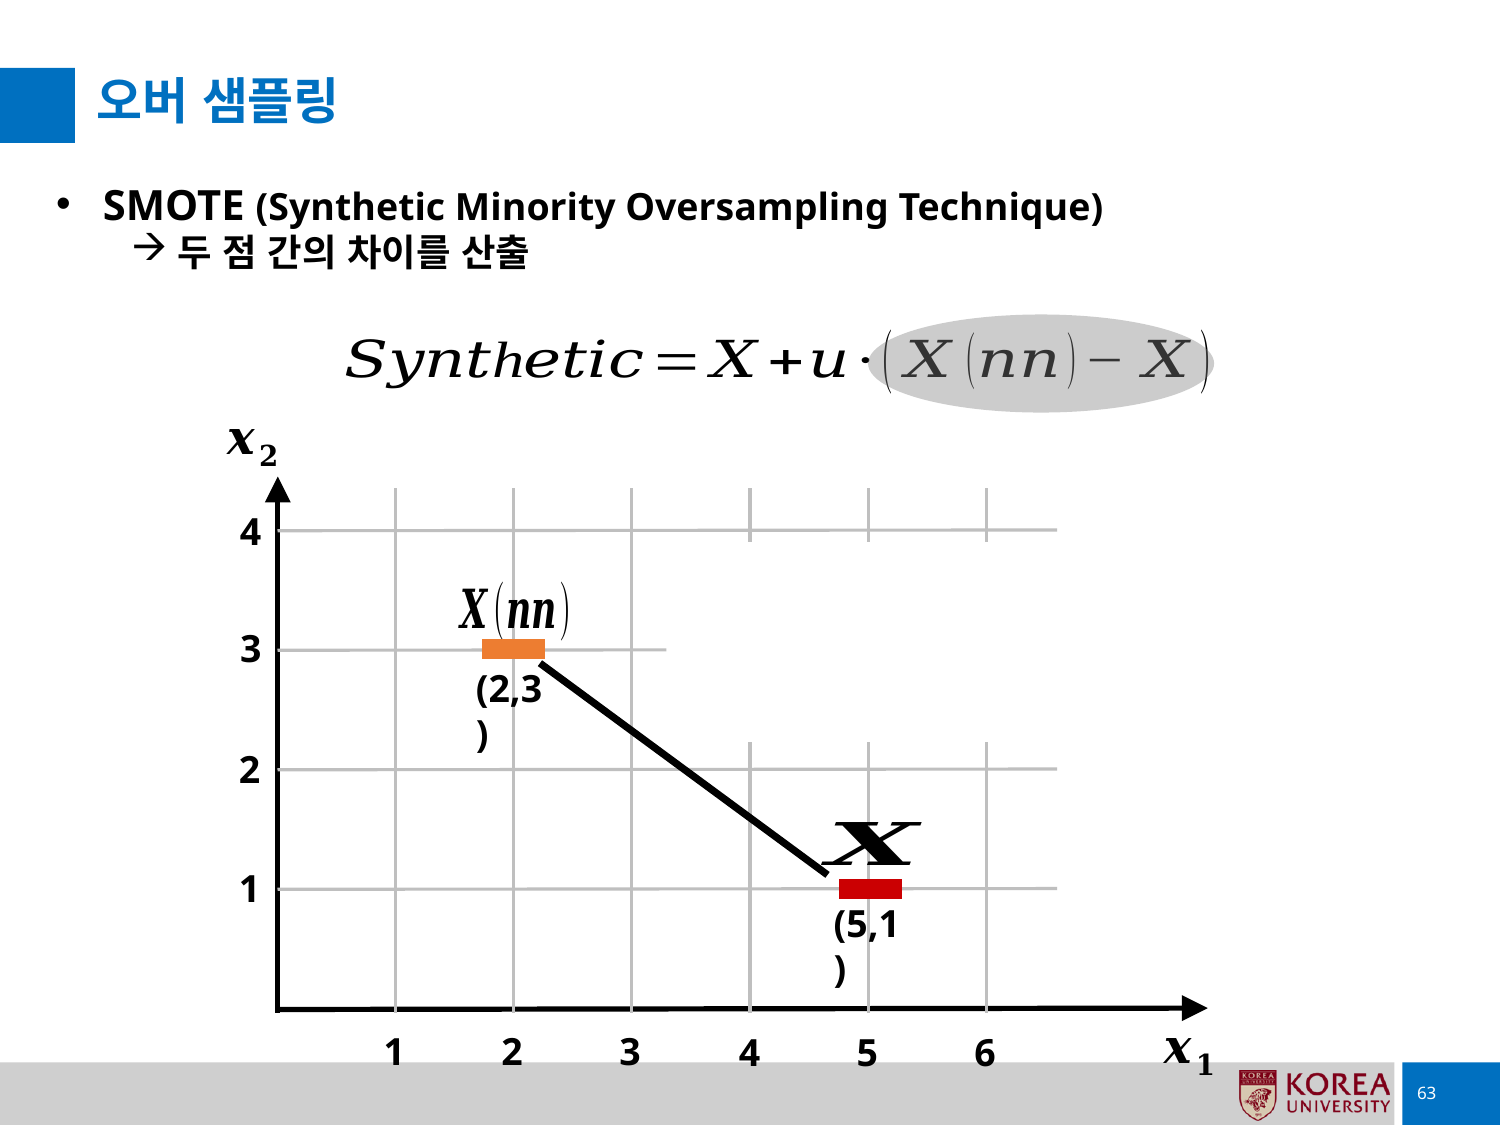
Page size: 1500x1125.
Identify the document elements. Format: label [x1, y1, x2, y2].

title [95, 75, 1449, 134]
text_box [486, 1020, 540, 1081]
text_box [41, 171, 1247, 281]
text_box [724, 1021, 778, 1082]
text_box [868, 314, 1215, 413]
text_box [841, 1021, 895, 1082]
text_box [959, 1021, 1013, 1082]
text_box [224, 476, 1209, 1013]
text_box [368, 1020, 423, 1081]
text_box [225, 617, 274, 678]
picture [1239, 1070, 1390, 1121]
text_box [604, 1020, 658, 1081]
